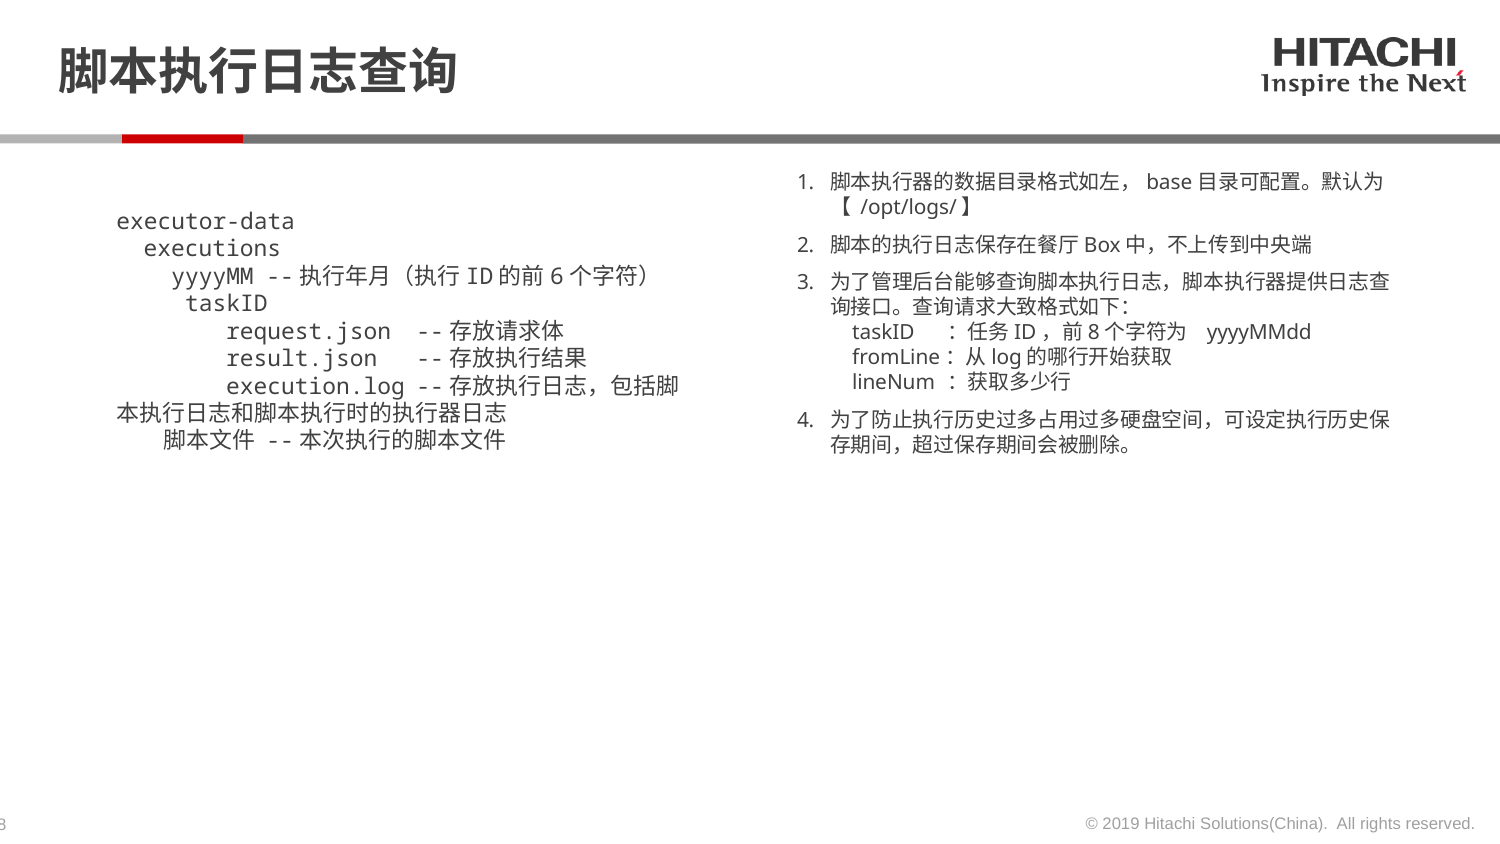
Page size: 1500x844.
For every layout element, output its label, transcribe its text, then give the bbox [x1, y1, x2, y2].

picture [1261, 37, 1466, 96]
text_box executor-data executions yyyyMM --执行年月（执行ID的前6个字符） taskID request.json --存放请求体 result.json --存放执行结果 execution.log --存放执行日志，包括脚本执行日志和脚本执行时的执行器日志 脚本文件 --本次执行的脚本文件 [101, 199, 700, 489]
title 脚本执行日志查询 [43, 20, 1200, 129]
text_box 脚本执行器的数据目录格式如左，base目录可配置。默认为【 /opt/logs/】 脚本的执行日志保存在餐厅Box中，不上传到中央端 为了管理后台能够查询脚本执行日志，脚本执行器提供日志查询接口。查询请求大致格式如下： taskID ：任务ID，前8个字符为 yyyyMMdd fromLine：从log的哪行开始获取 lineNum ：获取多少行 为了防止执行历史过多占用过多硬盘空间，可设定执行历史保存期间，超过保存期间会被删除。 [782, 161, 1418, 464]
